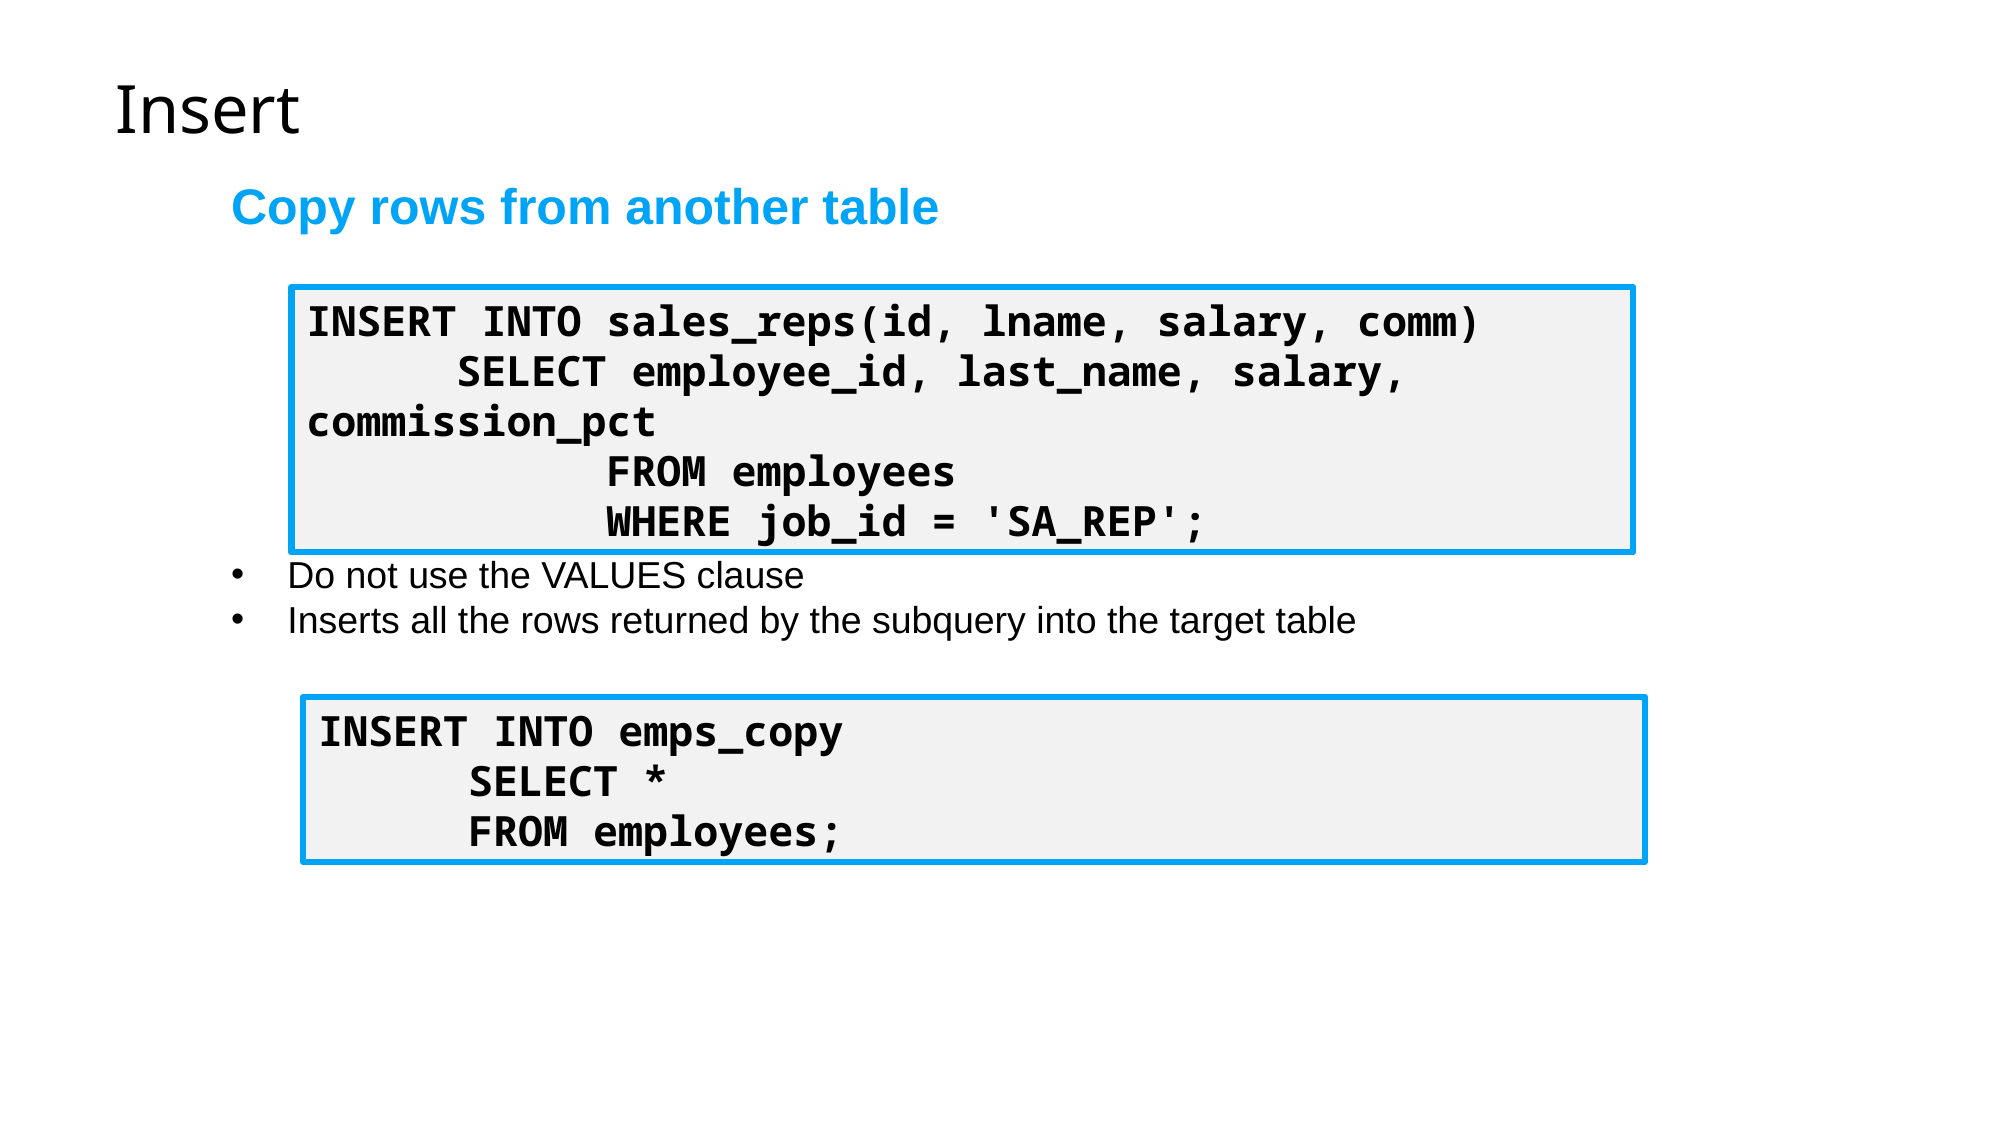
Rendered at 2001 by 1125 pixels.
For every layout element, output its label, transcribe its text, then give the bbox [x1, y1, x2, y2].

text_box INSERT INTO emps_copy SELECT * FROM employees; [303, 696, 1645, 862]
title Insert [100, 59, 1904, 155]
text_box Do not use the VALUES clause Inserts all the rows returned by the subquery into the target table [231, 551, 1694, 649]
text_box INSERT INTO sales_reps(id, lname, salary, comm) SELECT employee_id, last_name, salary, commission_pct FROM employees WHERE job_id = 'SA_REP'; [291, 287, 1634, 553]
text_box Copy rows from another table [231, 174, 1694, 243]
